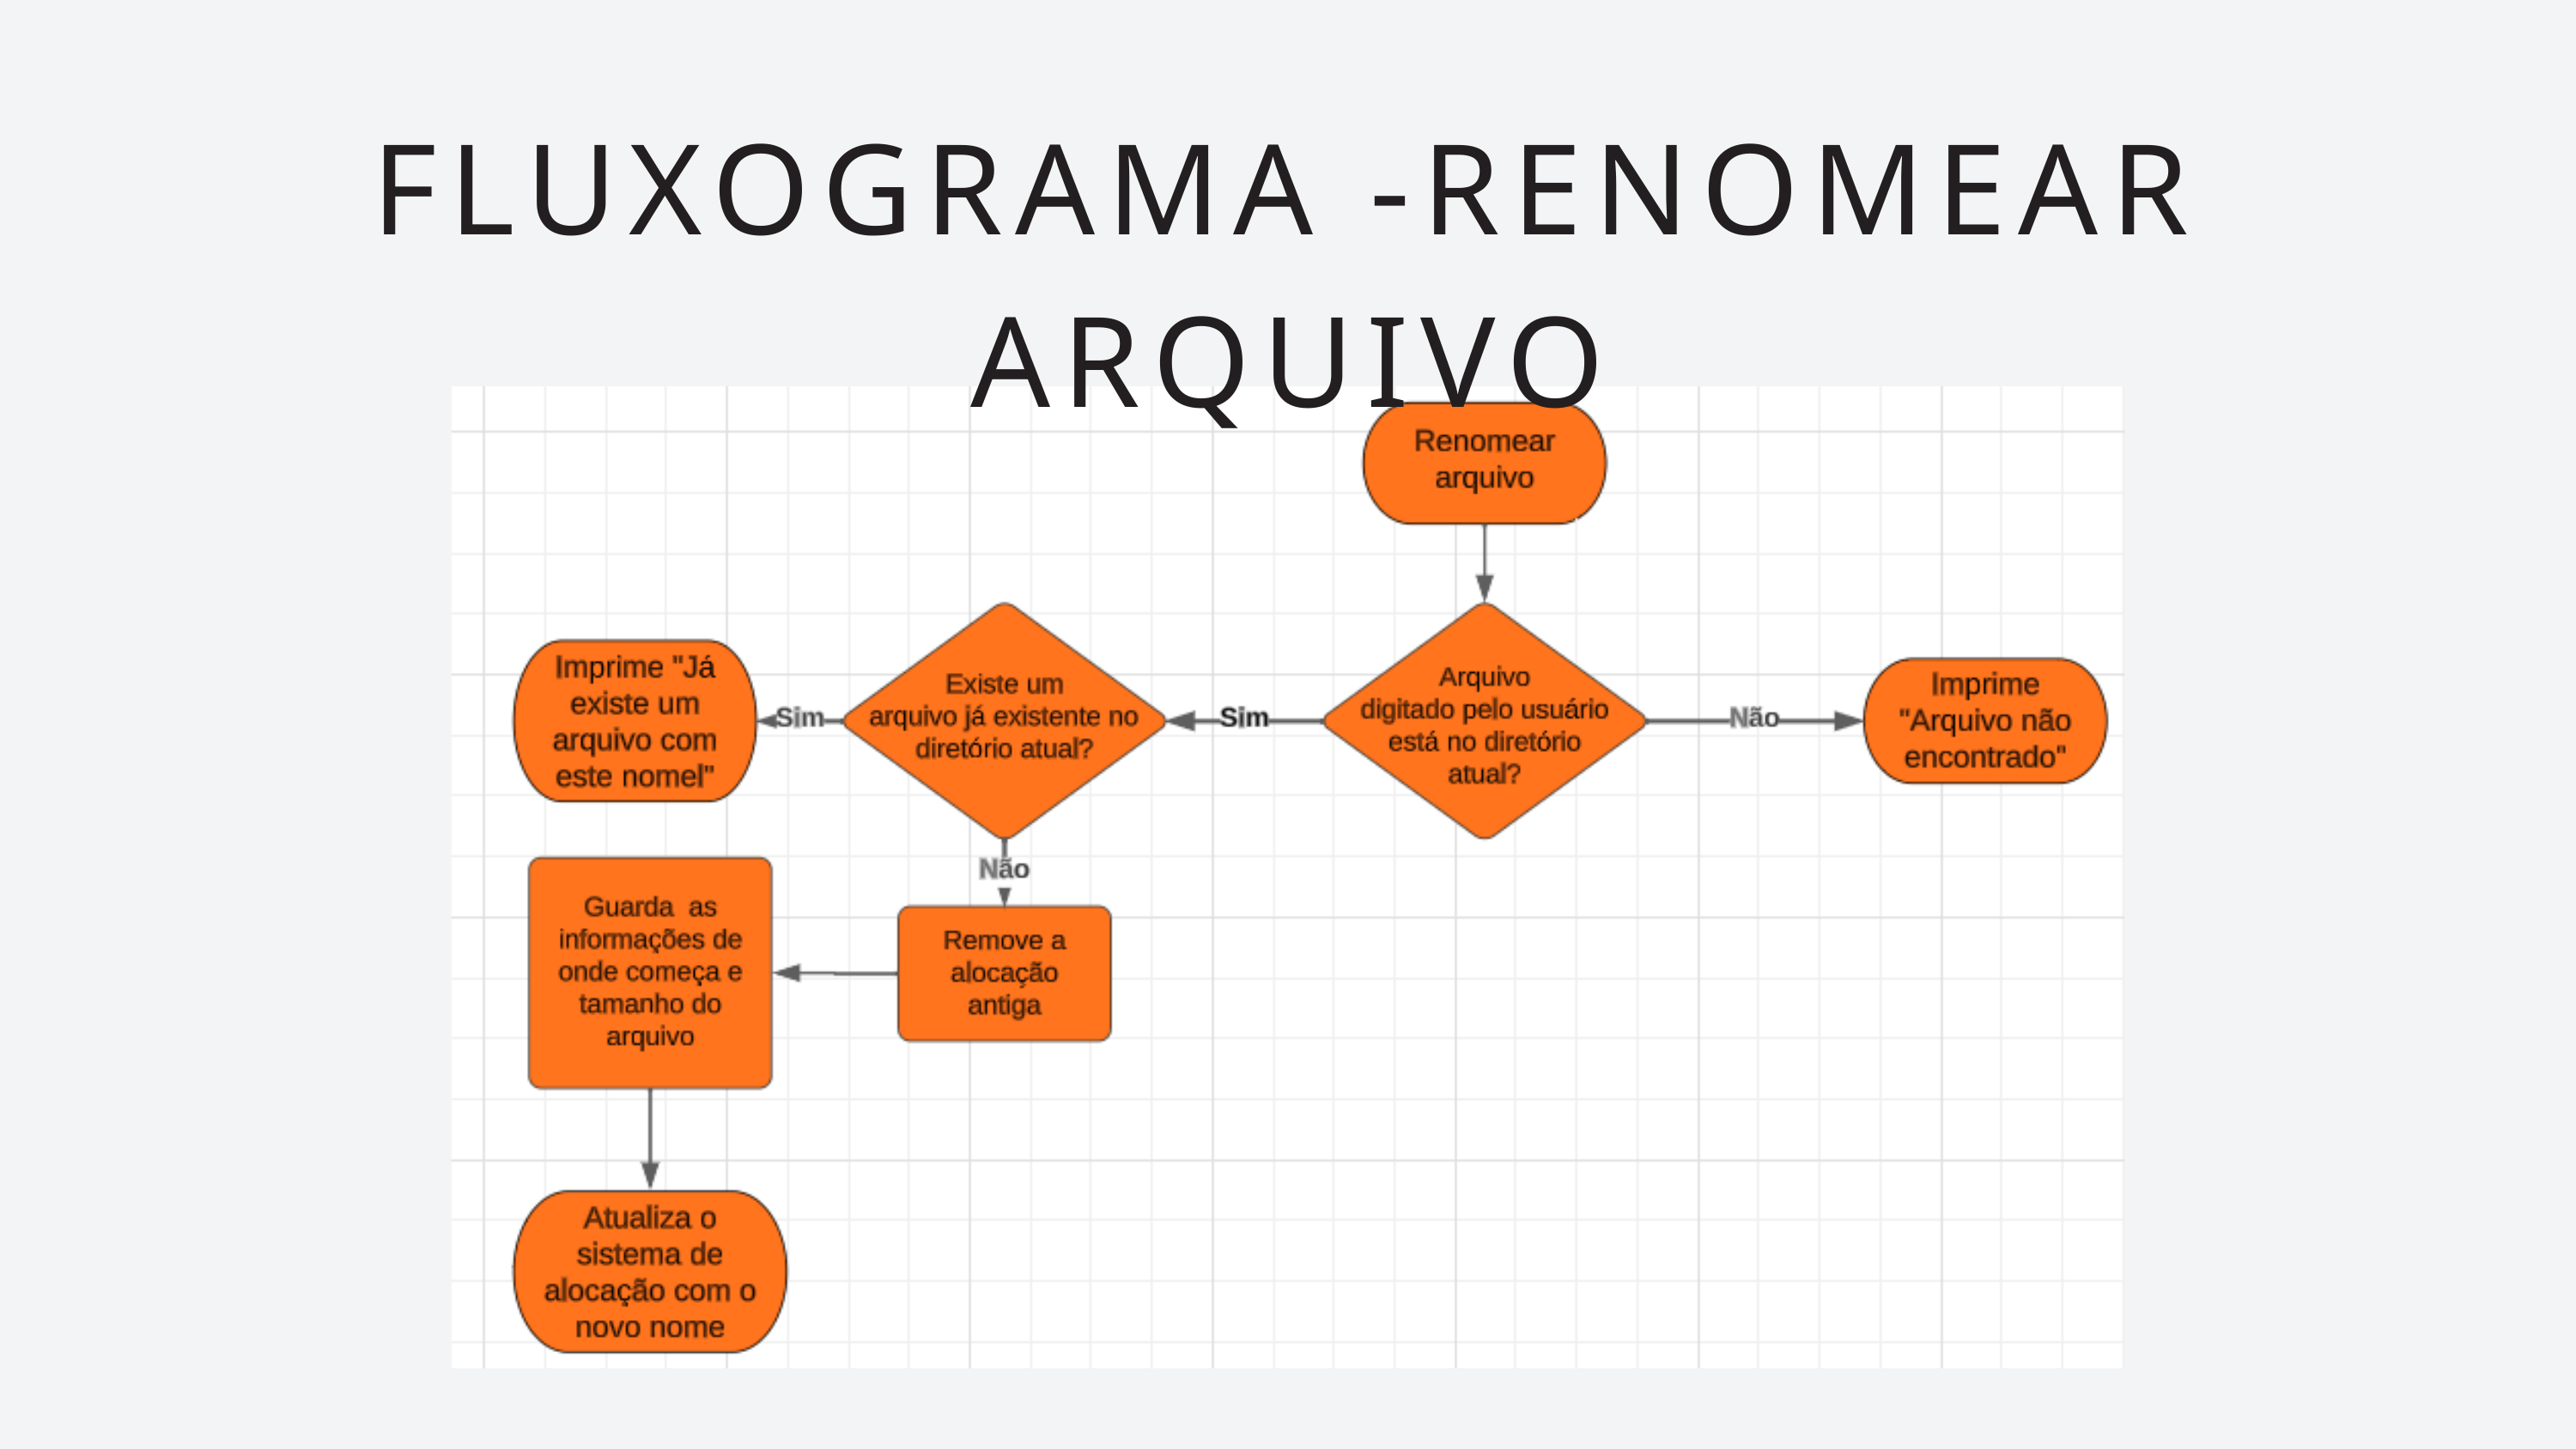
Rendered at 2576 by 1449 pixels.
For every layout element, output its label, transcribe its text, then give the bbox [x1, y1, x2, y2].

text_box [451, 433, 2125, 1368]
text_box FLUXOGRAMA -RENOMEAR ARQUIVO [45, 87, 2531, 433]
